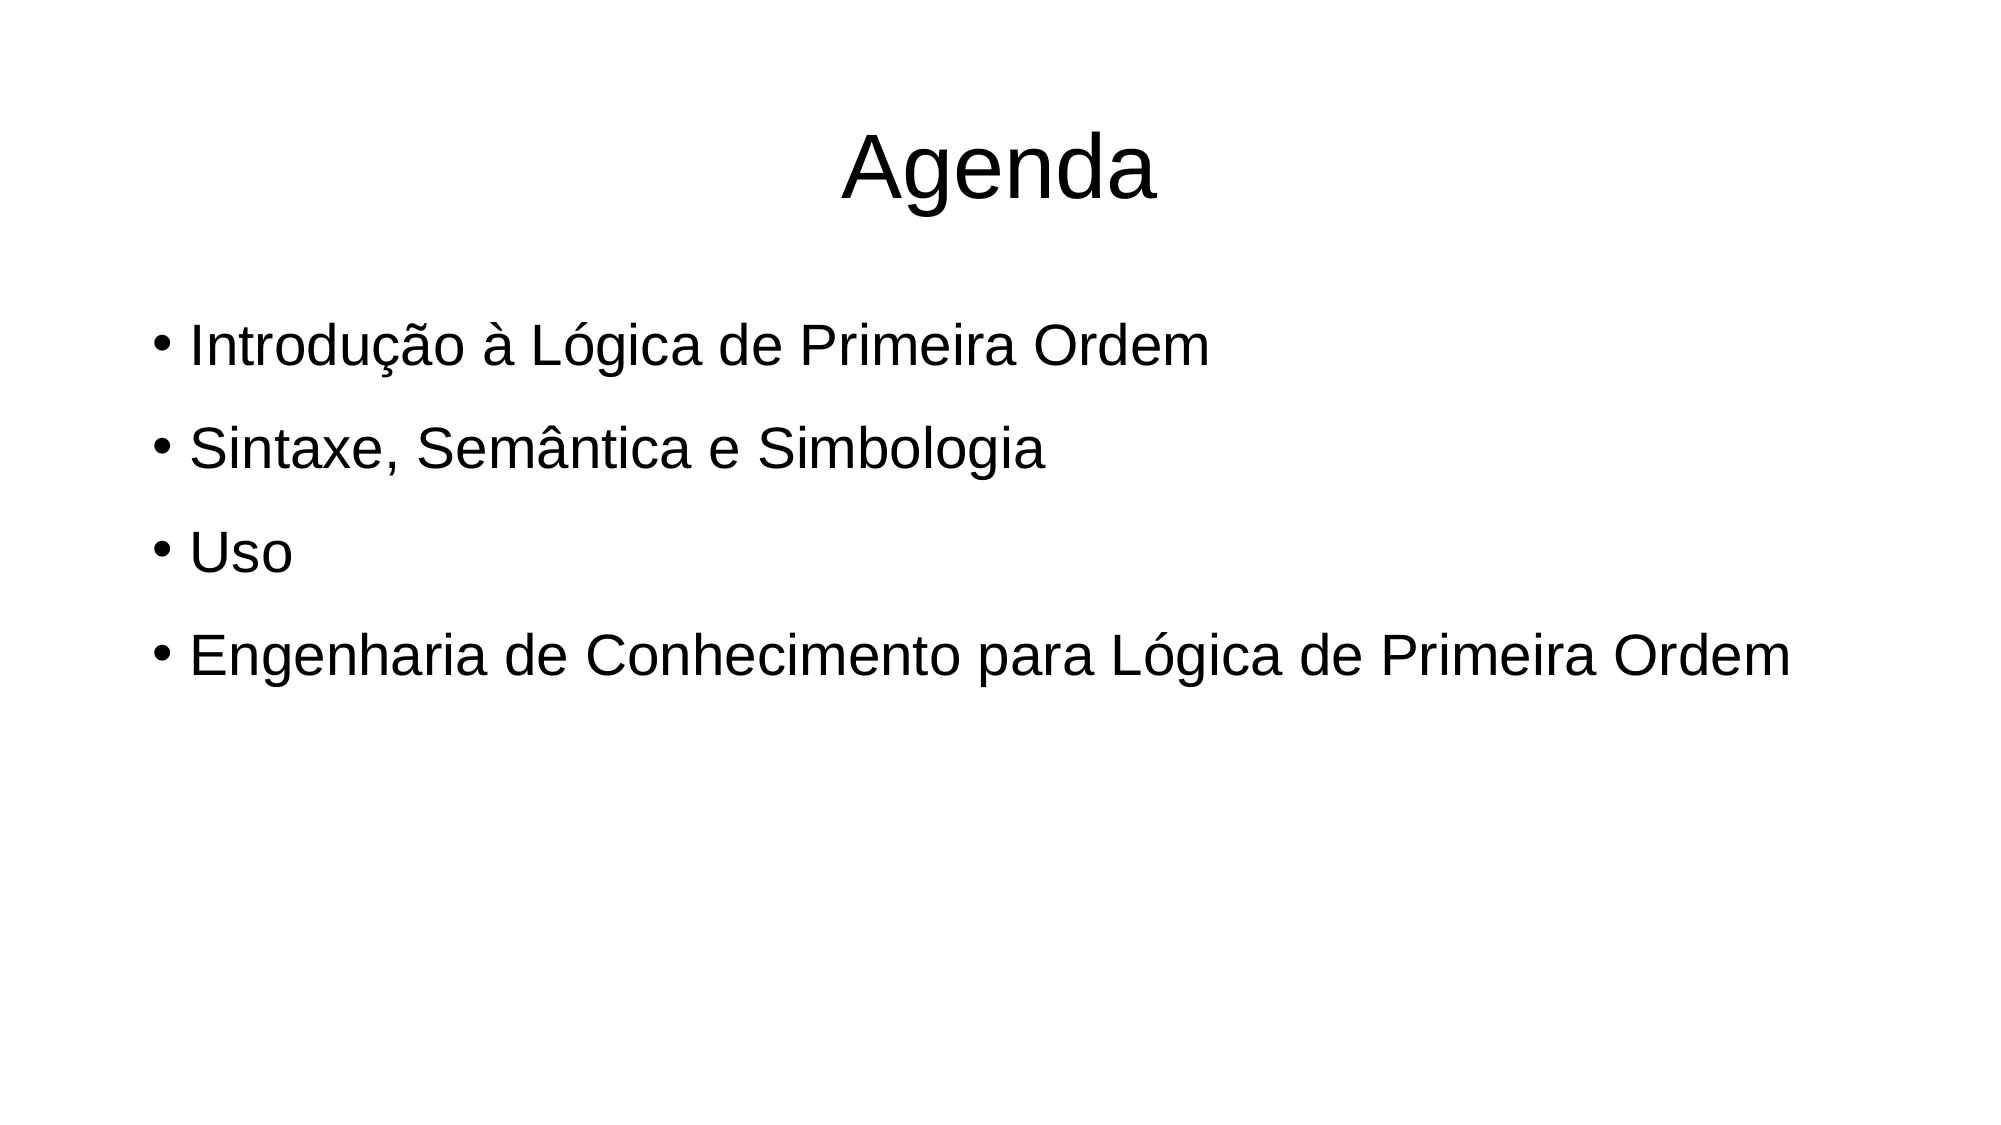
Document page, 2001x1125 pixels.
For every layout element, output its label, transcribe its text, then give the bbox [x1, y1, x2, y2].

list Introdução à Lógica de Primeira Ordem Sintaxe, Semântica e Simbologia Uso Engenharia de Conhecimento para Lógica de Primeira Ordem [137, 299, 1863, 1014]
title Agenda [137, 59, 1863, 278]
